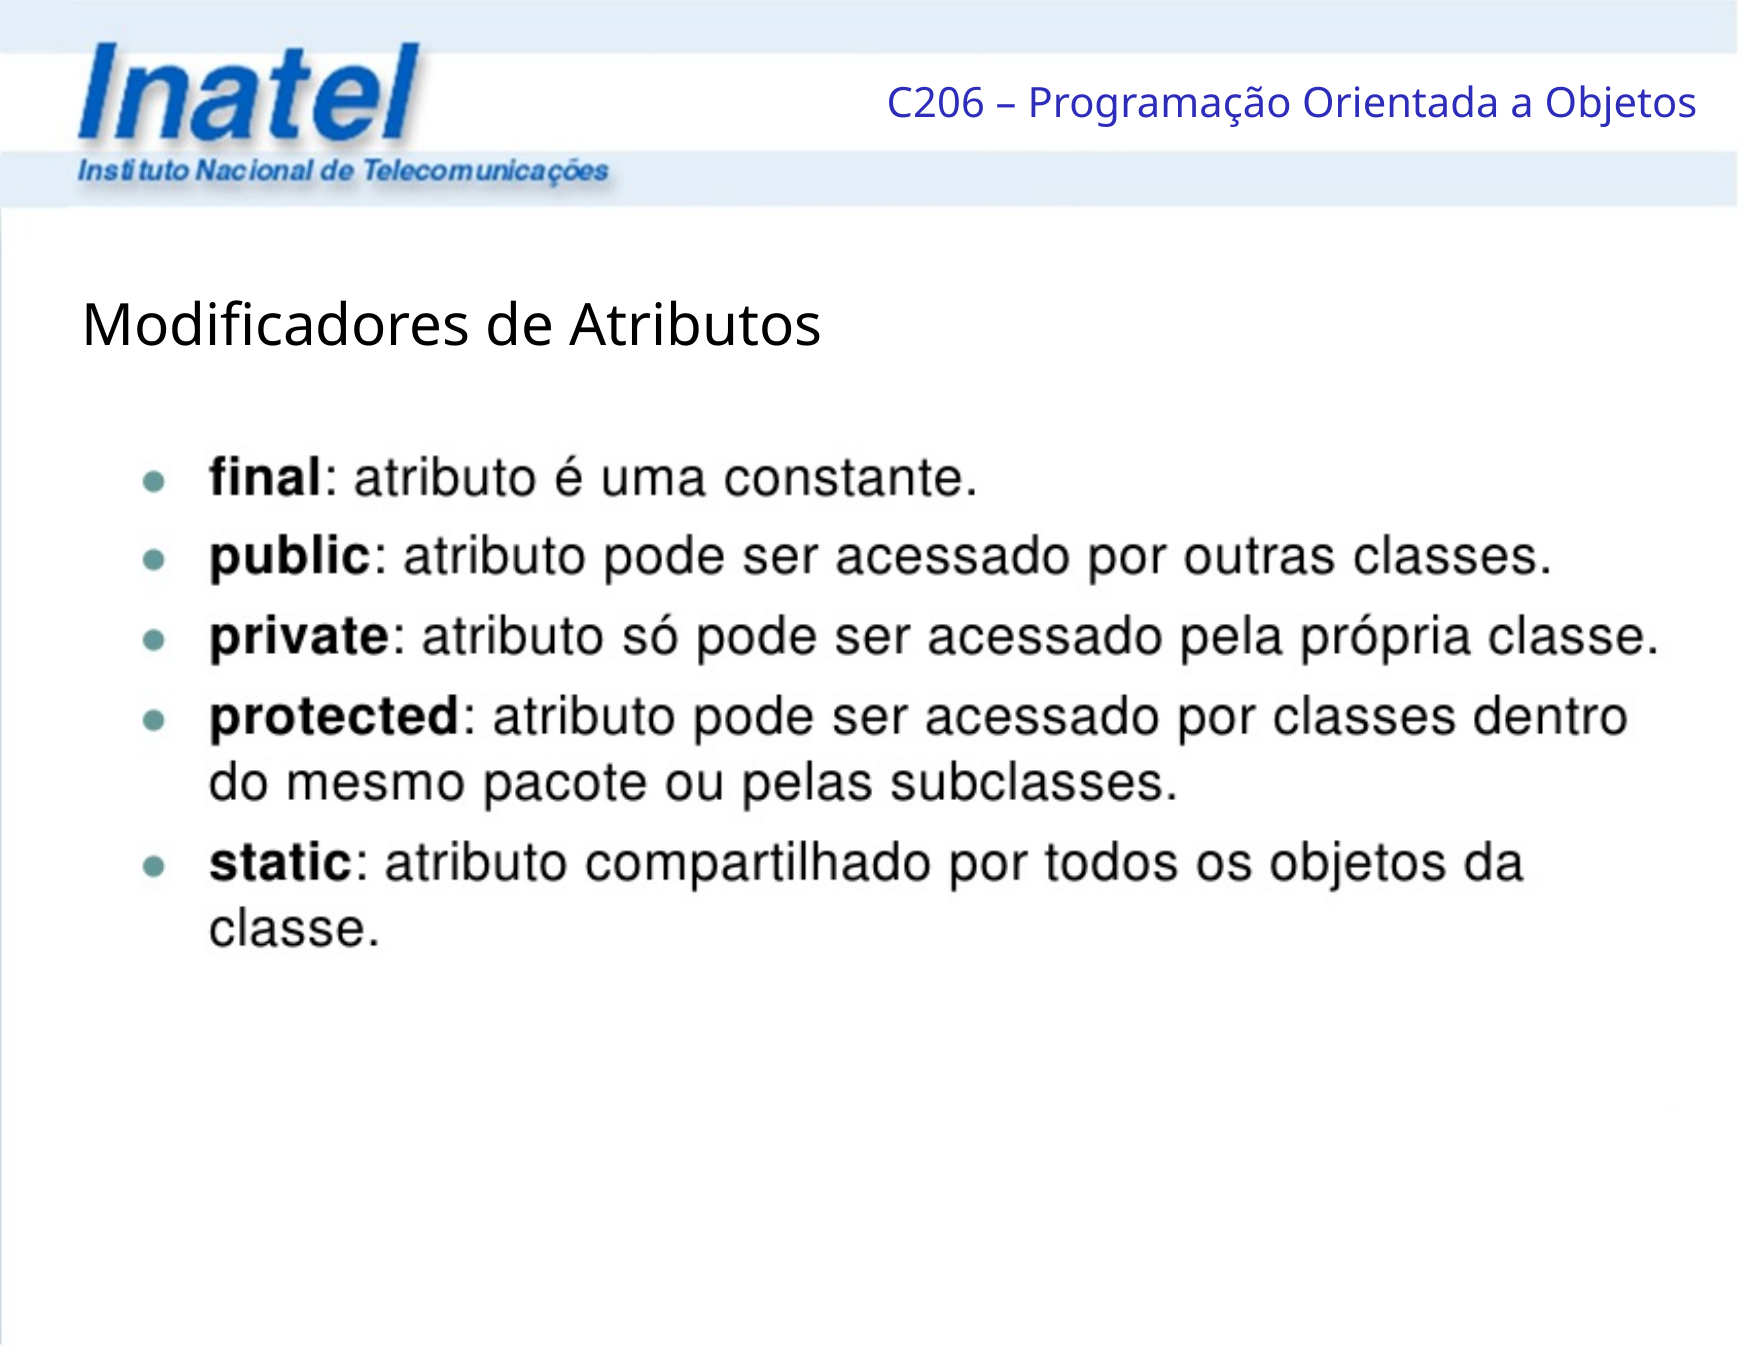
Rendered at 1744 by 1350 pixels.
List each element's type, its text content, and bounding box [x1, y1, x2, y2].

text_box Modificadores de Atributos [81, 237, 1663, 404]
picture [0, 0, 1744, 1350]
